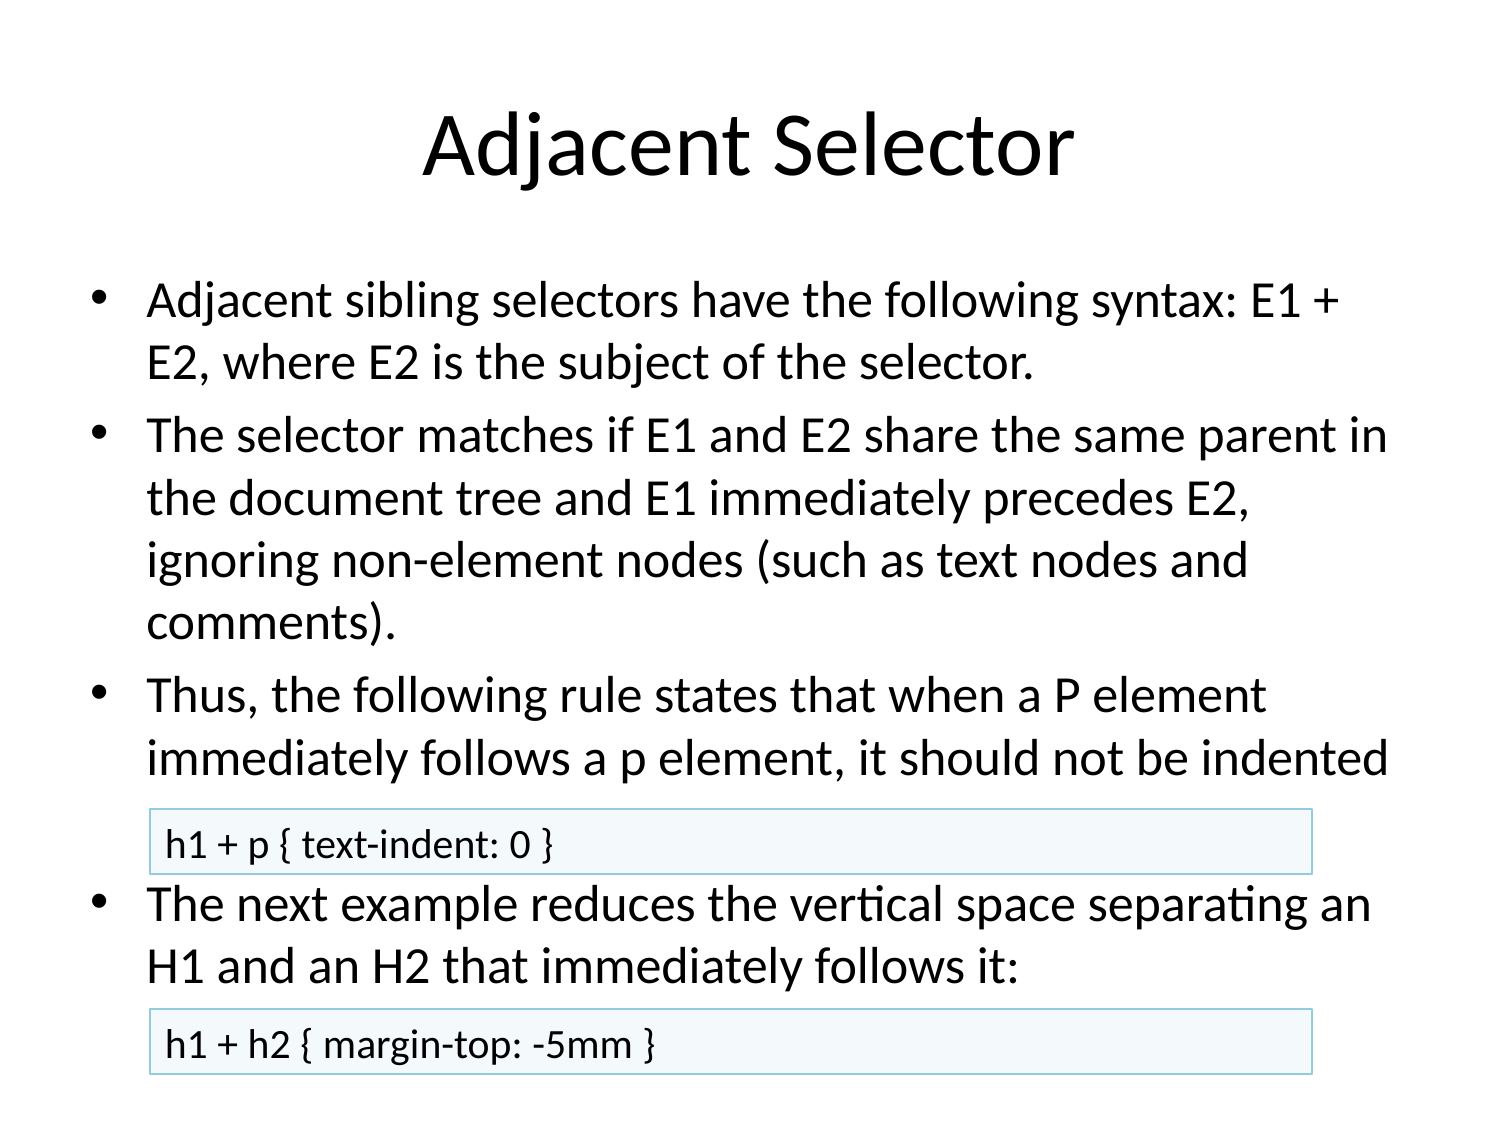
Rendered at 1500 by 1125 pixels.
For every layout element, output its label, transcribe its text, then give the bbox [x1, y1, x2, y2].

list Adjacent sibling selectors have the following syntax: E1 + E2, where E2 is the subject of the selector. The selector matches if E1 and E2 share the same parent in the document tree and E1 immediately precedes E2, ignoring non-element nodes (such as text nodes and comments). Thus, the following rule states that when a P element immediately follows a p element, it should not be indented The next example reduces the vertical space separating an H1 and an H2 that immediately follows it: [75, 257, 1425, 1000]
title Adjacent Selector [75, 45, 1425, 233]
text_box h1 + p { text-indent: 0 } [150, 809, 1313, 875]
text_box h1 + h2 { margin-top: -5mm } [150, 1009, 1313, 1075]
